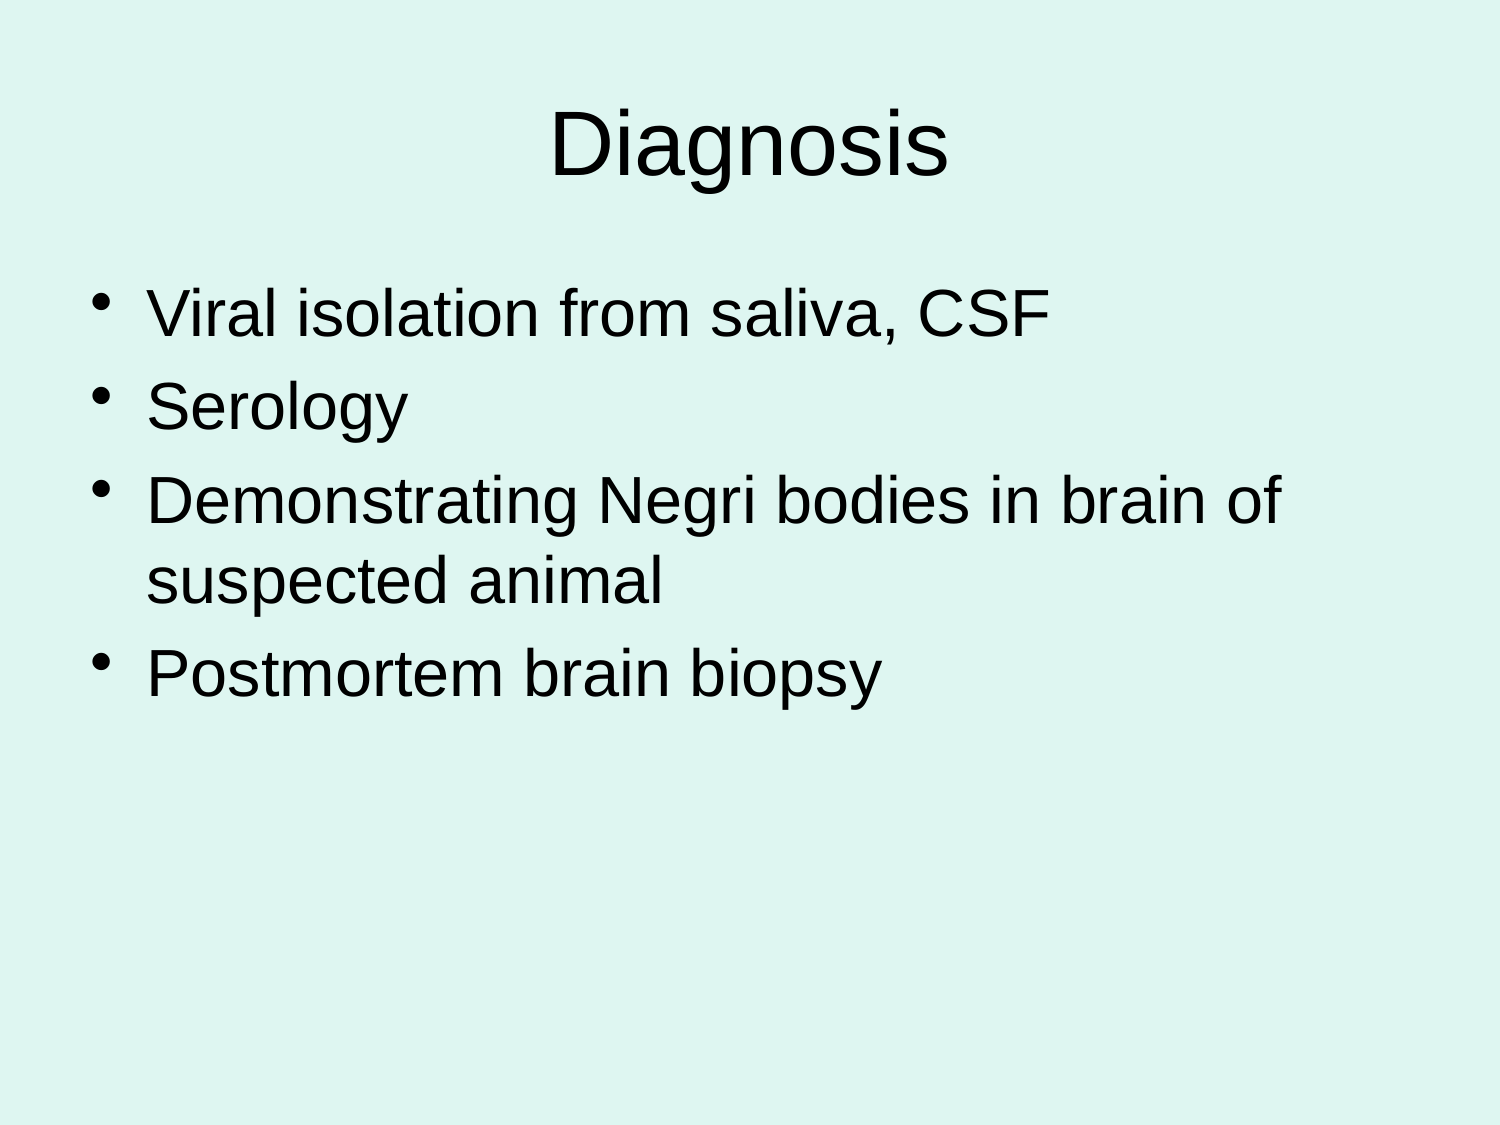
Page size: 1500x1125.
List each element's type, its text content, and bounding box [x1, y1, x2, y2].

list Viral isolation from saliva, CSF Serology Demonstrating Negri bodies in brain of suspected animal Postmortem brain biopsy [74, 262, 1426, 1006]
title Diagnosis [74, 44, 1426, 233]
